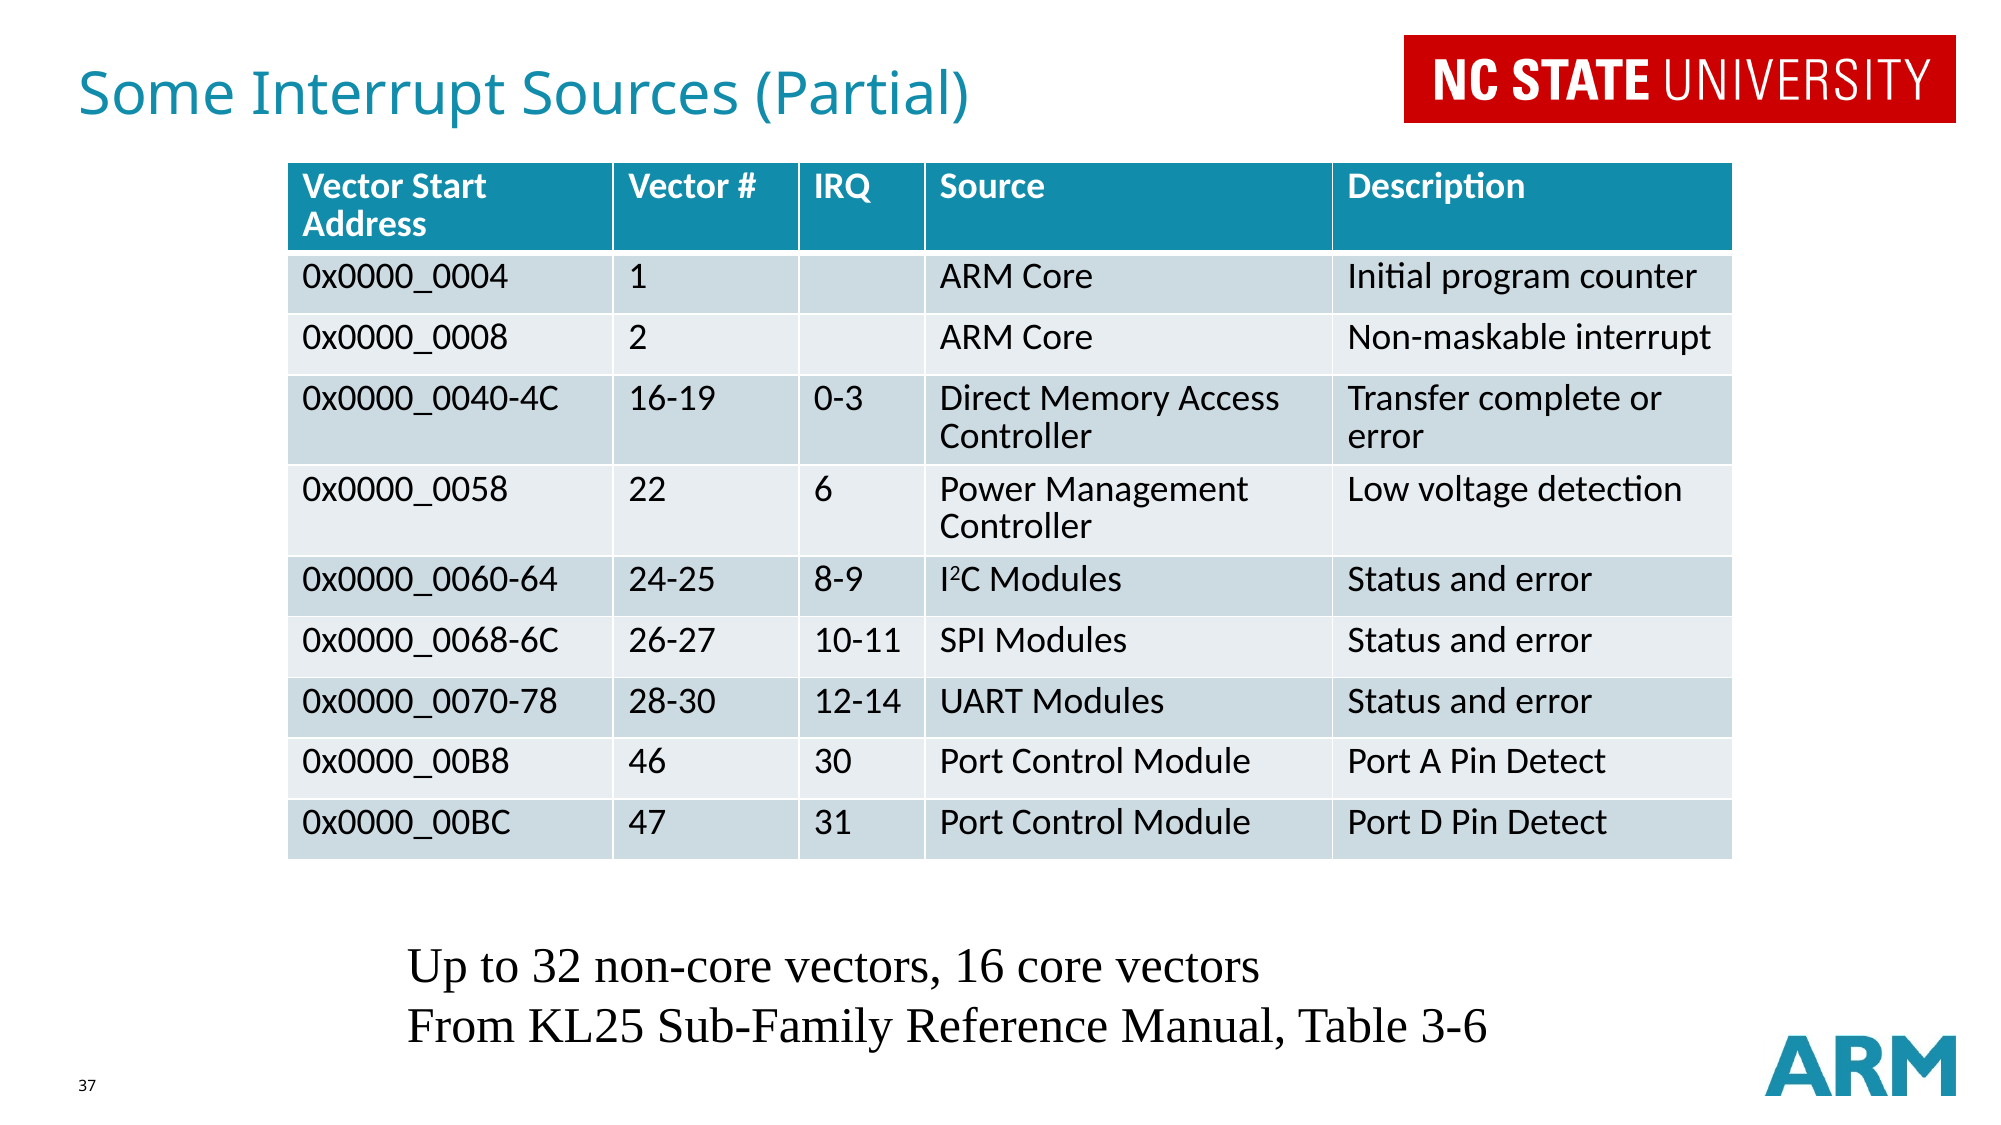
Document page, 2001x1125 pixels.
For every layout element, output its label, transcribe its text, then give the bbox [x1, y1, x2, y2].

table_cell Port Control Module [926, 739, 1332, 798]
table_cell 16-19 [614, 376, 798, 464]
table_cell Initial program counter [1333, 256, 1732, 313]
table_cell Status and error [1333, 617, 1732, 677]
table_cell 0x0000_0040-4C [288, 376, 612, 464]
picture [1764, 1035, 1956, 1096]
table_cell 0x0000_00BC [288, 800, 612, 859]
table_cell 46 [614, 739, 798, 798]
table_header Vector Start Address [288, 163, 612, 250]
table_cell Power Management Controller [926, 466, 1332, 555]
table_cell 22 [614, 466, 798, 555]
table_cell 0x0000_0004 [288, 256, 612, 313]
table_cell SPI Modules [926, 617, 1332, 677]
table_cell Status and error [1333, 557, 1732, 616]
table_cell 8-9 [800, 557, 924, 616]
table_cell Status and error [1333, 678, 1732, 737]
text_box Up to 32 non-core vectors, 16 core vectors From KL25 Sub-Family Reference Manual, Table 3-6 [392, 924, 1503, 1060]
table_header Source [926, 163, 1332, 250]
table_header Vector # [614, 163, 798, 250]
table_cell 0x0000_00B8 [288, 739, 612, 798]
table_cell Non-maskable interrupt [1333, 315, 1732, 374]
table_cell 47 [614, 800, 798, 859]
table_cell 0x0000_0070-78 [288, 678, 612, 737]
table_cell Port Control Module [926, 800, 1332, 859]
table_cell Port A Pin Detect [1333, 739, 1732, 798]
table_cell Low voltage detection [1333, 466, 1732, 555]
table_cell Transfer complete or error [1333, 376, 1732, 464]
table_cell 24-25 [614, 557, 798, 616]
table_cell 0x0000_0060-64 [288, 557, 612, 616]
table_cell 26-27 [614, 617, 798, 677]
table_header IRQ [800, 163, 924, 250]
picture [1404, 35, 1956, 123]
table_cell 30 [800, 739, 924, 798]
table_cell 6 [800, 466, 924, 555]
table_cell 1 [614, 256, 798, 313]
table_cell 31 [800, 800, 924, 859]
table_header Description [1333, 163, 1732, 250]
table_cell 0x0000_0068-6C [288, 617, 612, 677]
table_cell 0x0000_0058 [288, 466, 612, 555]
table_cell Port D Pin Detect [1333, 800, 1732, 859]
table_cell 10-11 [800, 617, 924, 677]
table_cell [800, 315, 924, 374]
table_cell 0x0000_0008 [288, 315, 612, 374]
table_cell 12-14 [800, 678, 924, 737]
table_cell ARM Core [926, 256, 1332, 313]
table_cell I2C Modules [926, 557, 1332, 616]
table_cell [800, 256, 924, 313]
table_cell 0-3 [800, 376, 924, 464]
table_cell UART Modules [926, 678, 1332, 737]
table_cell 28-30 [614, 678, 798, 737]
title Some Interrupt Sources (Partial) [78, 55, 1910, 150]
table_cell 2 [614, 315, 798, 374]
table_cell ARM Core [926, 315, 1332, 374]
table_cell Direct Memory Access Controller [926, 376, 1332, 464]
